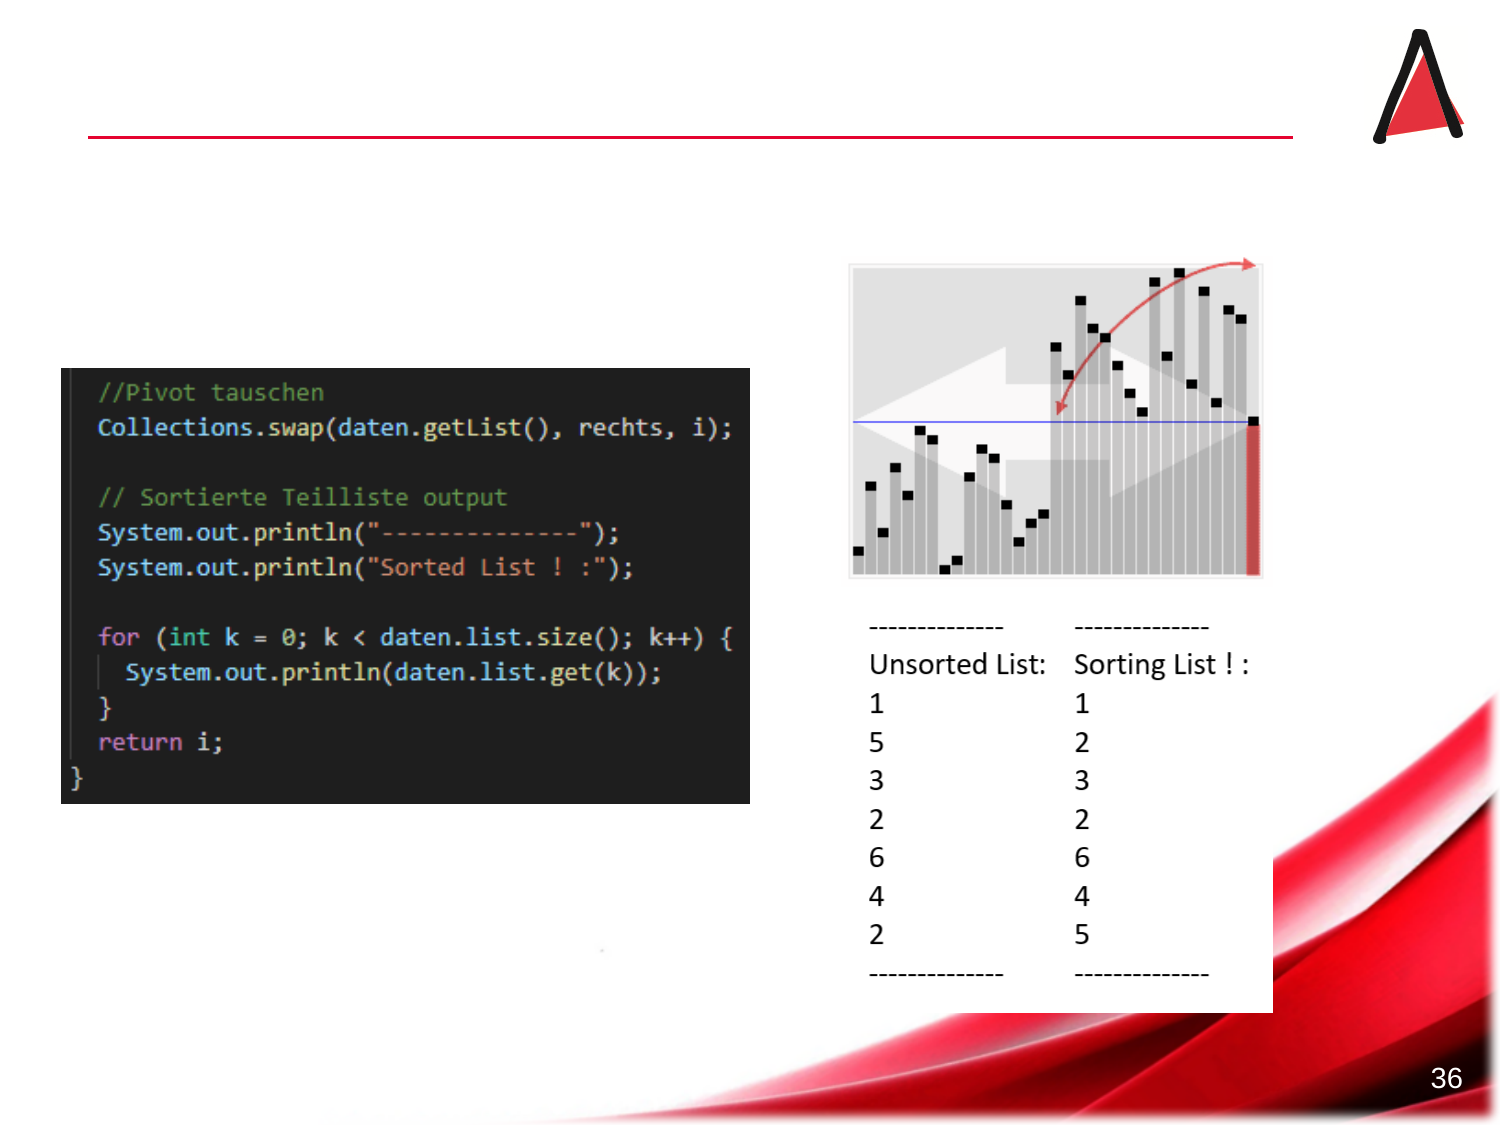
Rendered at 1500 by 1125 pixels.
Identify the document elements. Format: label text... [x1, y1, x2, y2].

picture [60, 255, 1484, 1109]
picture [1364, 26, 1468, 149]
slide_number 36 [1128, 1046, 1478, 1107]
